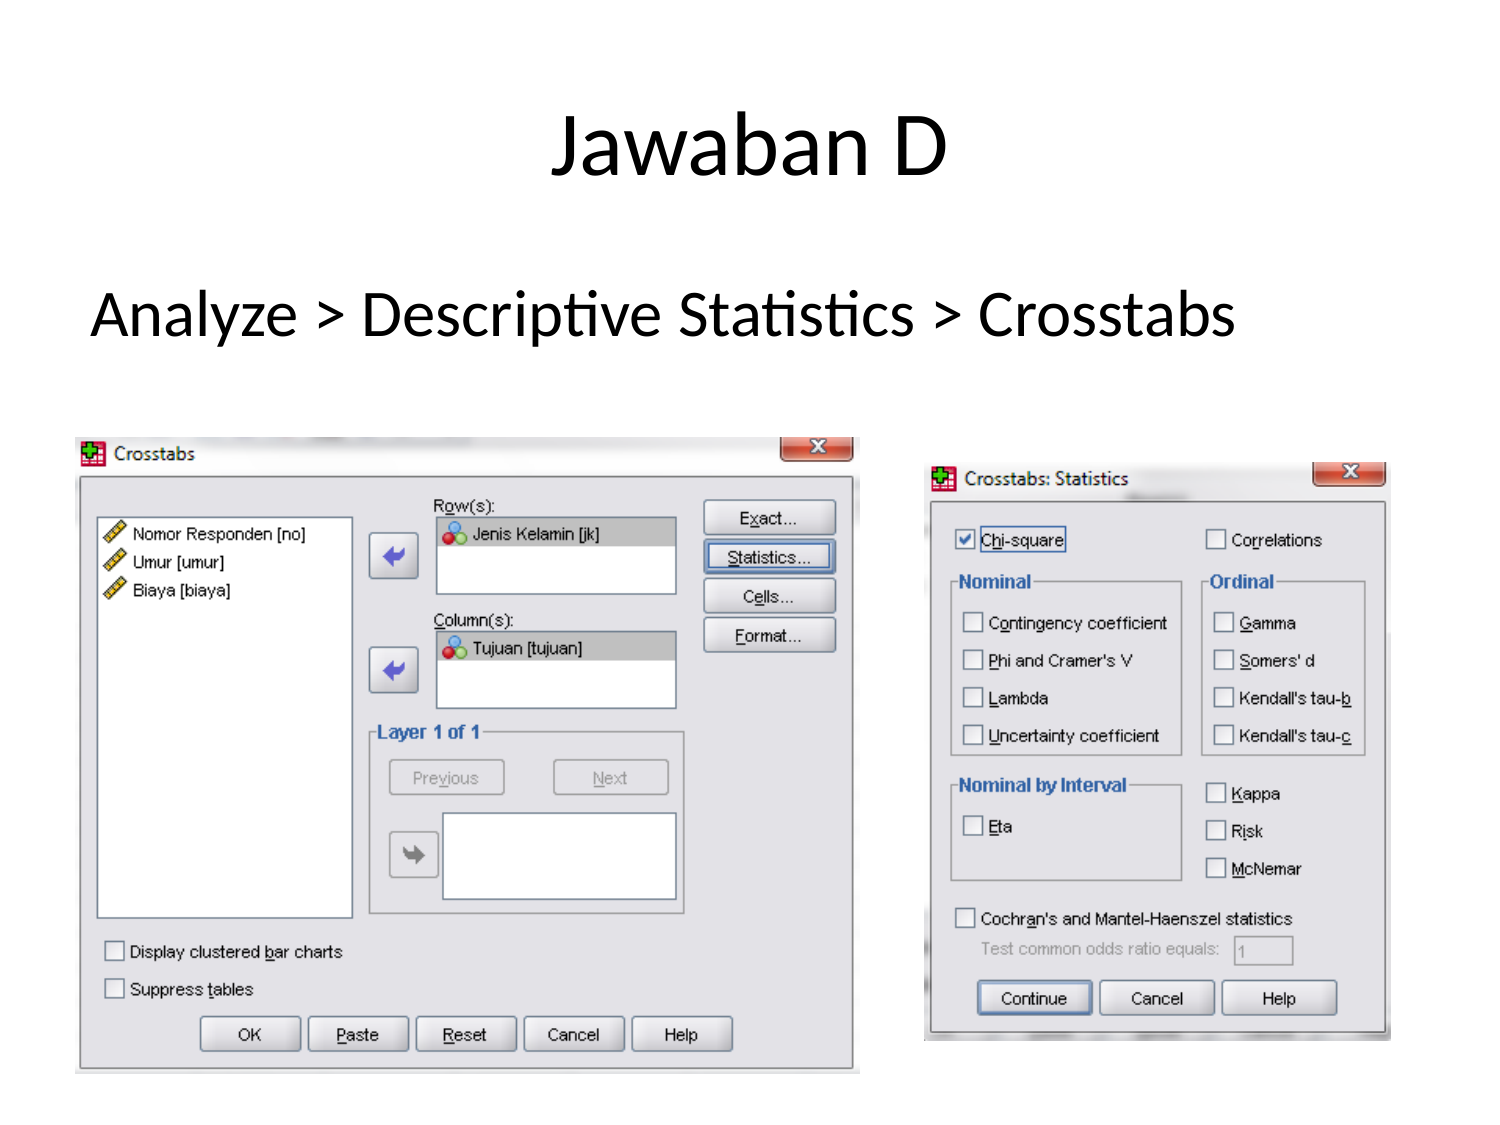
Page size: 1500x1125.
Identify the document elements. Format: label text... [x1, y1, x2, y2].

title Jawaban D [75, 45, 1425, 233]
list Analyze > Descriptive Statistics > Crosstabs [75, 262, 1425, 1005]
picture [74, 437, 860, 1074]
picture [924, 462, 1391, 1041]
